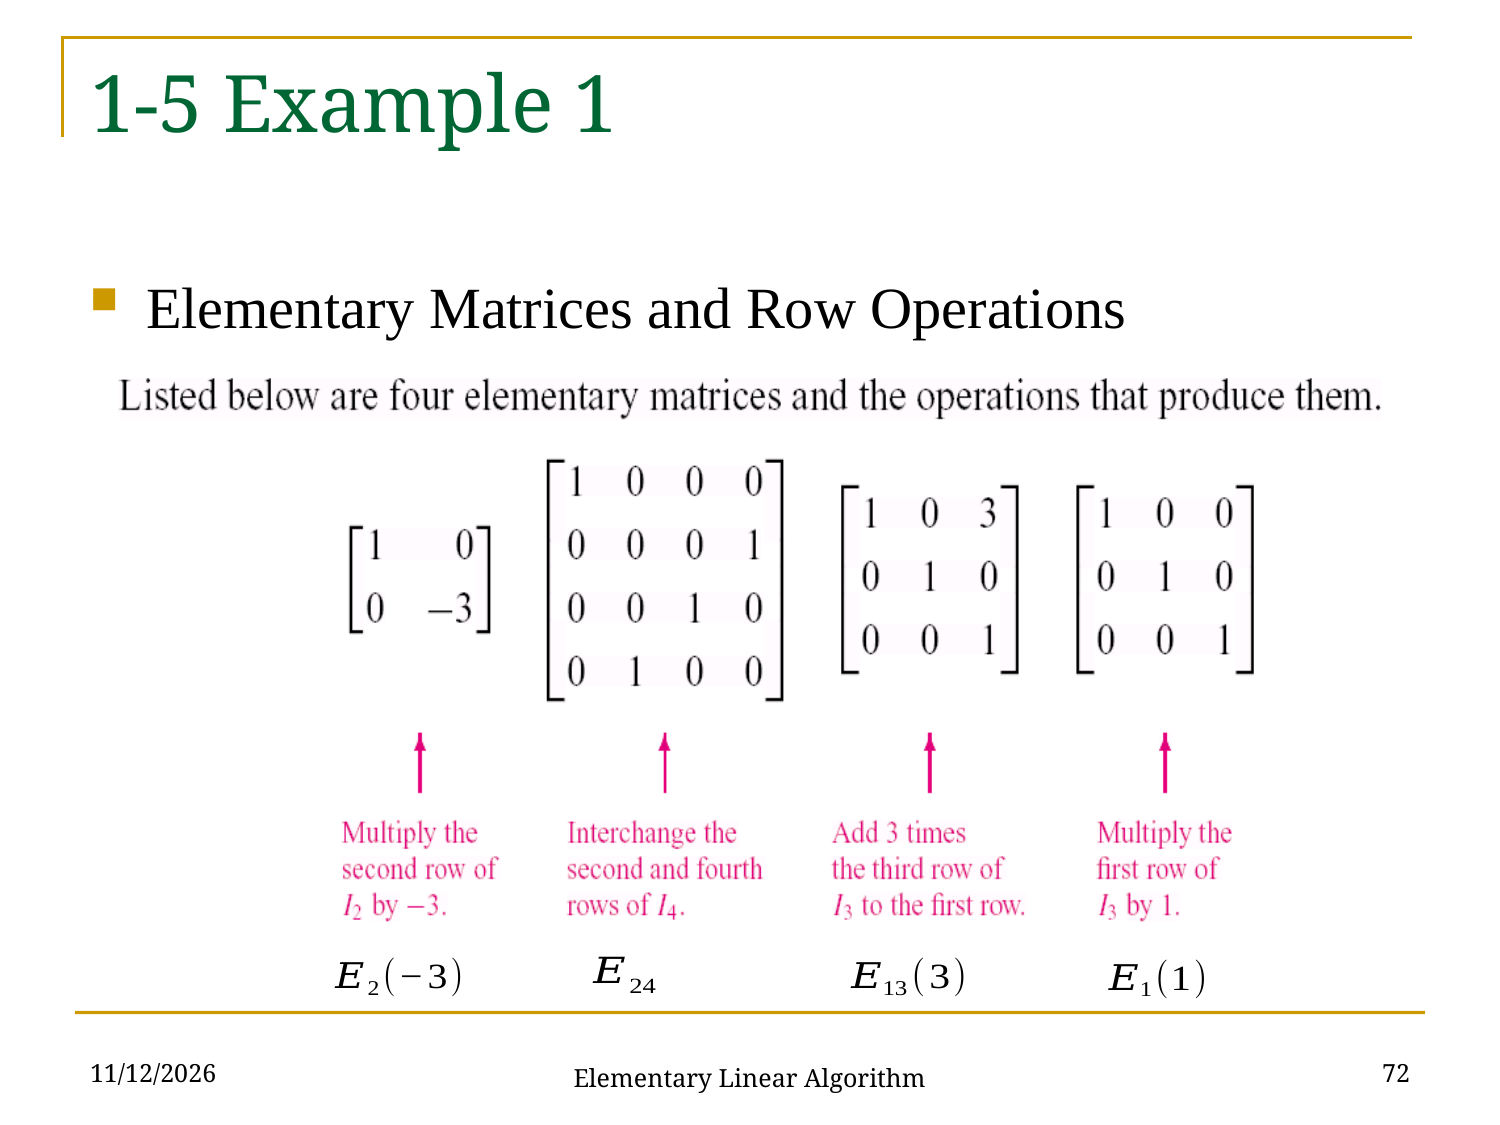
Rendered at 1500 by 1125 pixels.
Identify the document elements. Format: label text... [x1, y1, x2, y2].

footer Elementary Linear Algorithm [512, 1024, 988, 1101]
list Elementary Matrices and Row Operations [75, 262, 1425, 1006]
slide_number 72 [1074, 1023, 1426, 1100]
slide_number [74, 1023, 426, 1100]
picture [112, 374, 1388, 926]
title 1-5 Example 1 [75, 45, 1425, 233]
